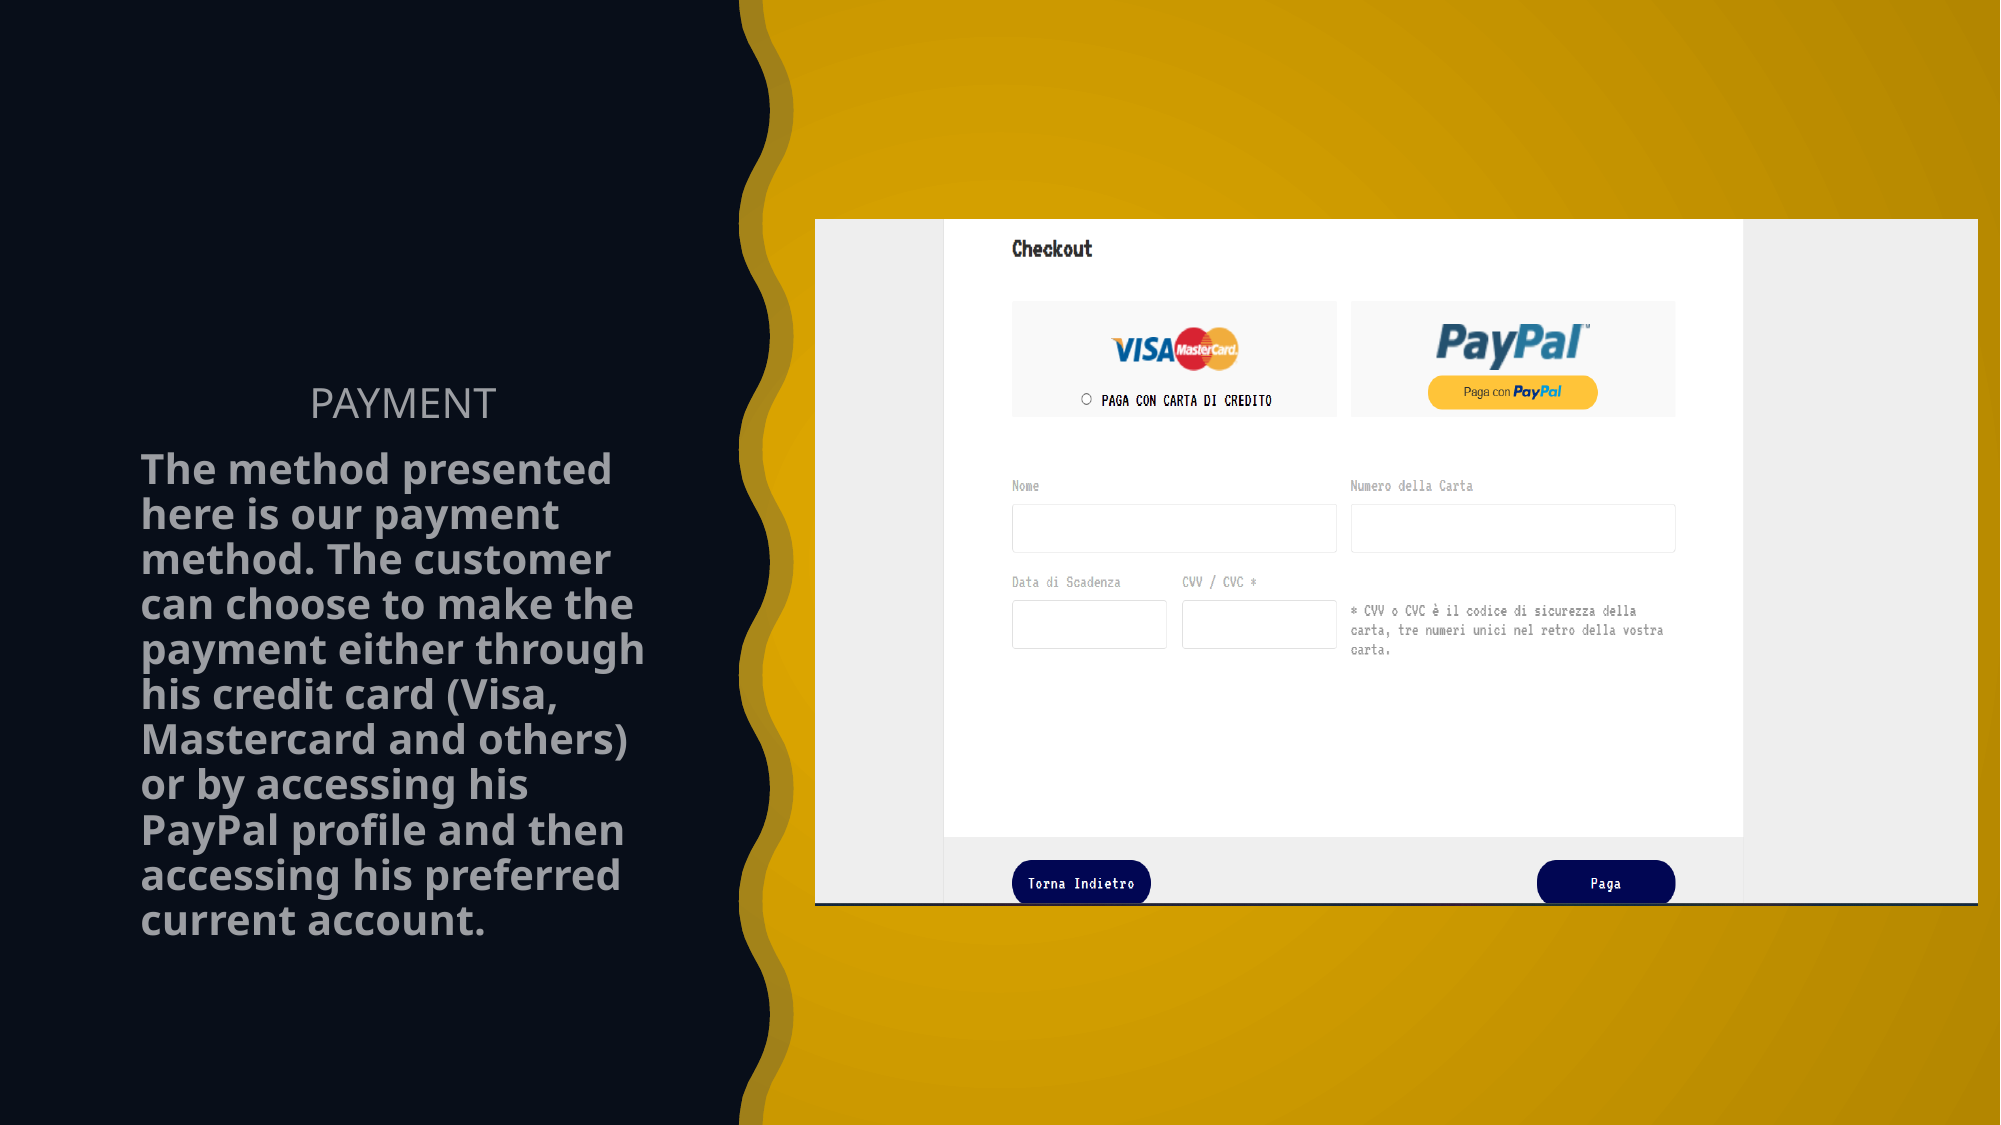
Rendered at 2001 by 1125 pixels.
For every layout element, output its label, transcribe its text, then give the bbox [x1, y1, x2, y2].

text_box [0, 0, 795, 1125]
list PAYMENT The method presented here is our payment method. The customer can choose to make the payment either through his credit card (Visa, Mastercard and others) or by accessing his PayPal profile and then accessing his preferred current account. [125, 375, 681, 1006]
picture [815, 219, 1978, 906]
text_box [764, 0, 2000, 1125]
